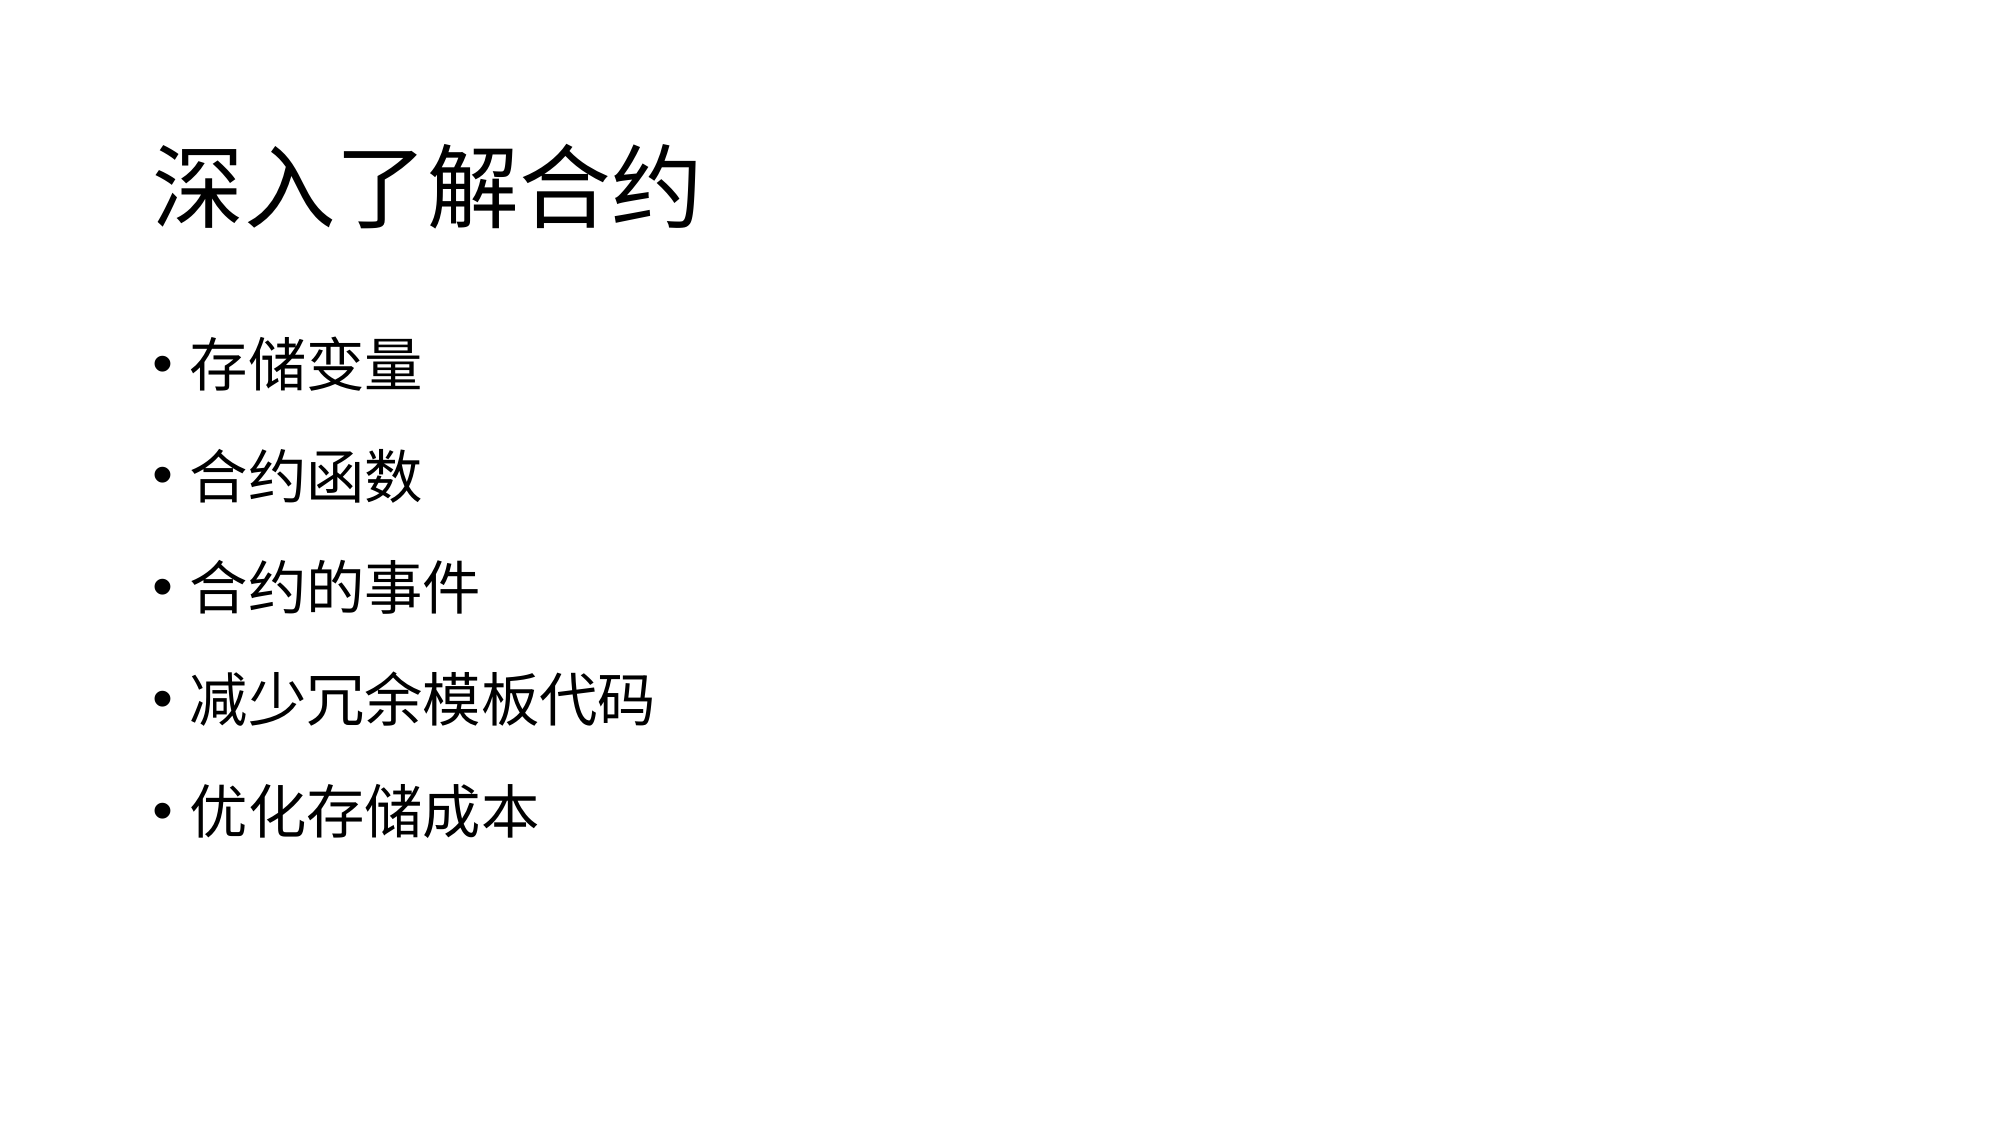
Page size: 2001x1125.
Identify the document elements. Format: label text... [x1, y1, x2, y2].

title 深入了解合约 [137, 59, 1863, 278]
list 存储变量 合约函数 合约的事件 减少冗余模板代码 优化存储成本 [137, 299, 1863, 1014]
